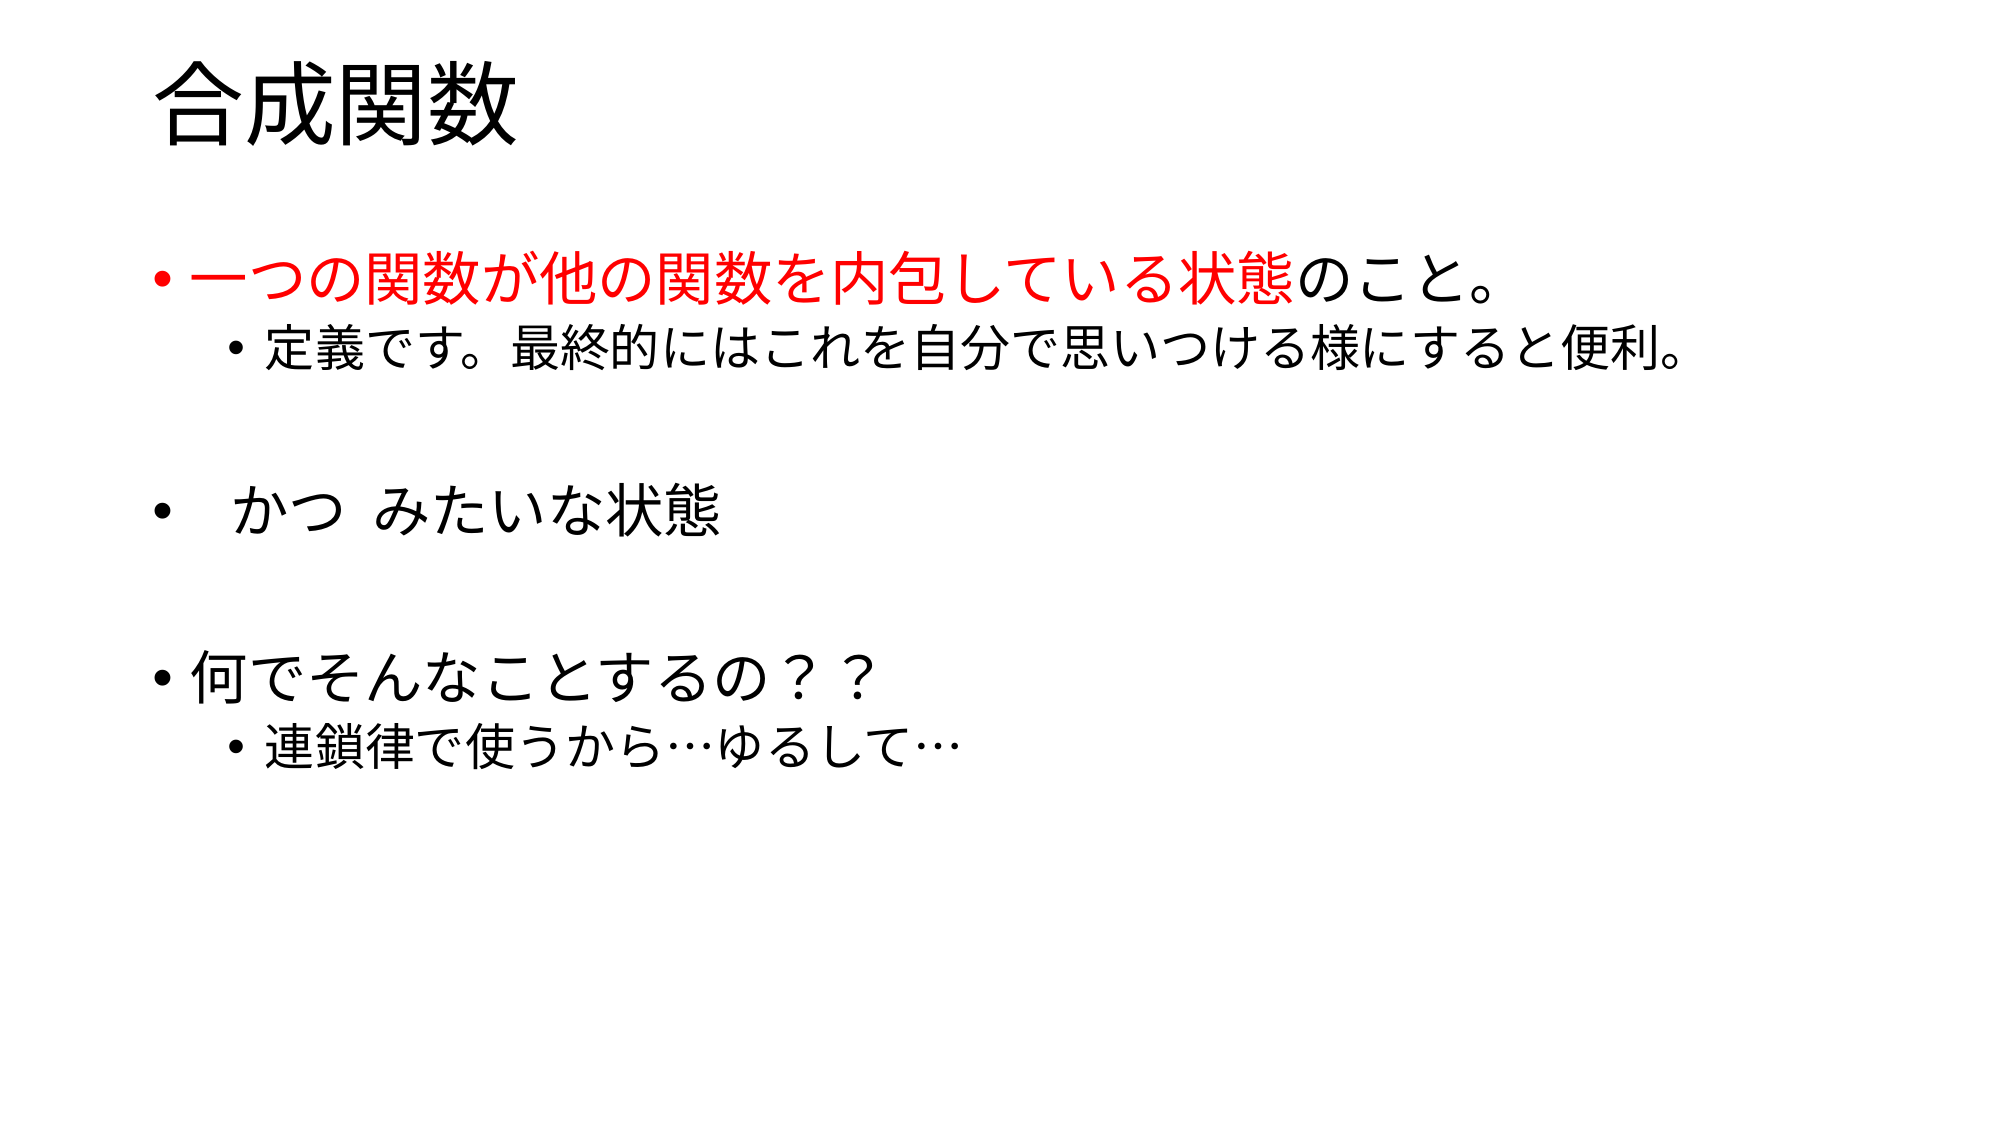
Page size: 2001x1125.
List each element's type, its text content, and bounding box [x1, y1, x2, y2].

title 合成関数 [137, 0, 1863, 218]
